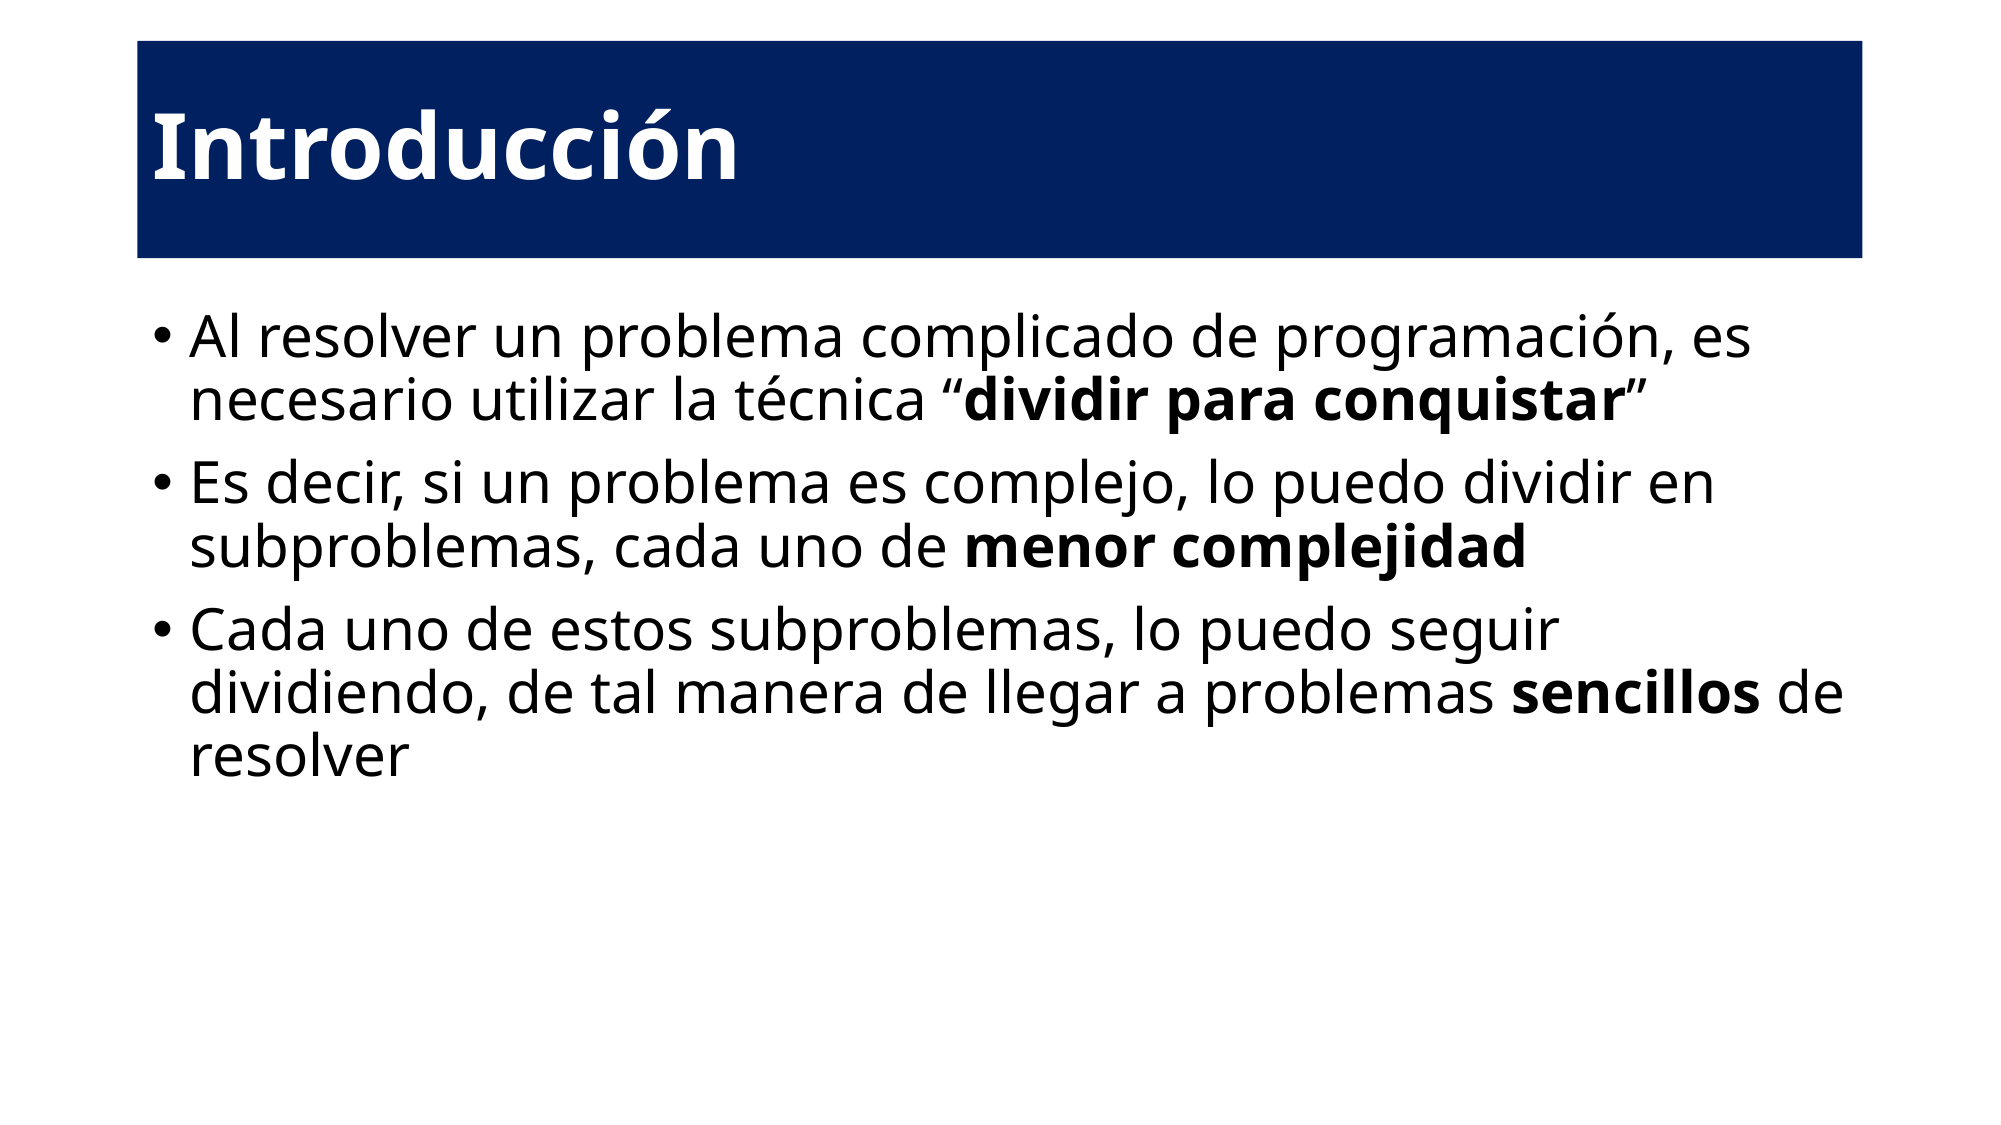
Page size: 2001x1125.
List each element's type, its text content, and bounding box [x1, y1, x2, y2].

text_box Introducción [137, 40, 1863, 259]
list Al resolver un problema complicado de programación, es necesario utilizar la técnica “dividir para conquistar” Es decir, si un problema es complejo, lo puedo dividir en subproblemas, cada uno de menor complejidad Cada uno de estos subproblemas, lo puedo seguir dividiendo, de tal manera de llegar a problemas sencillos de resolver [137, 299, 1863, 1014]
